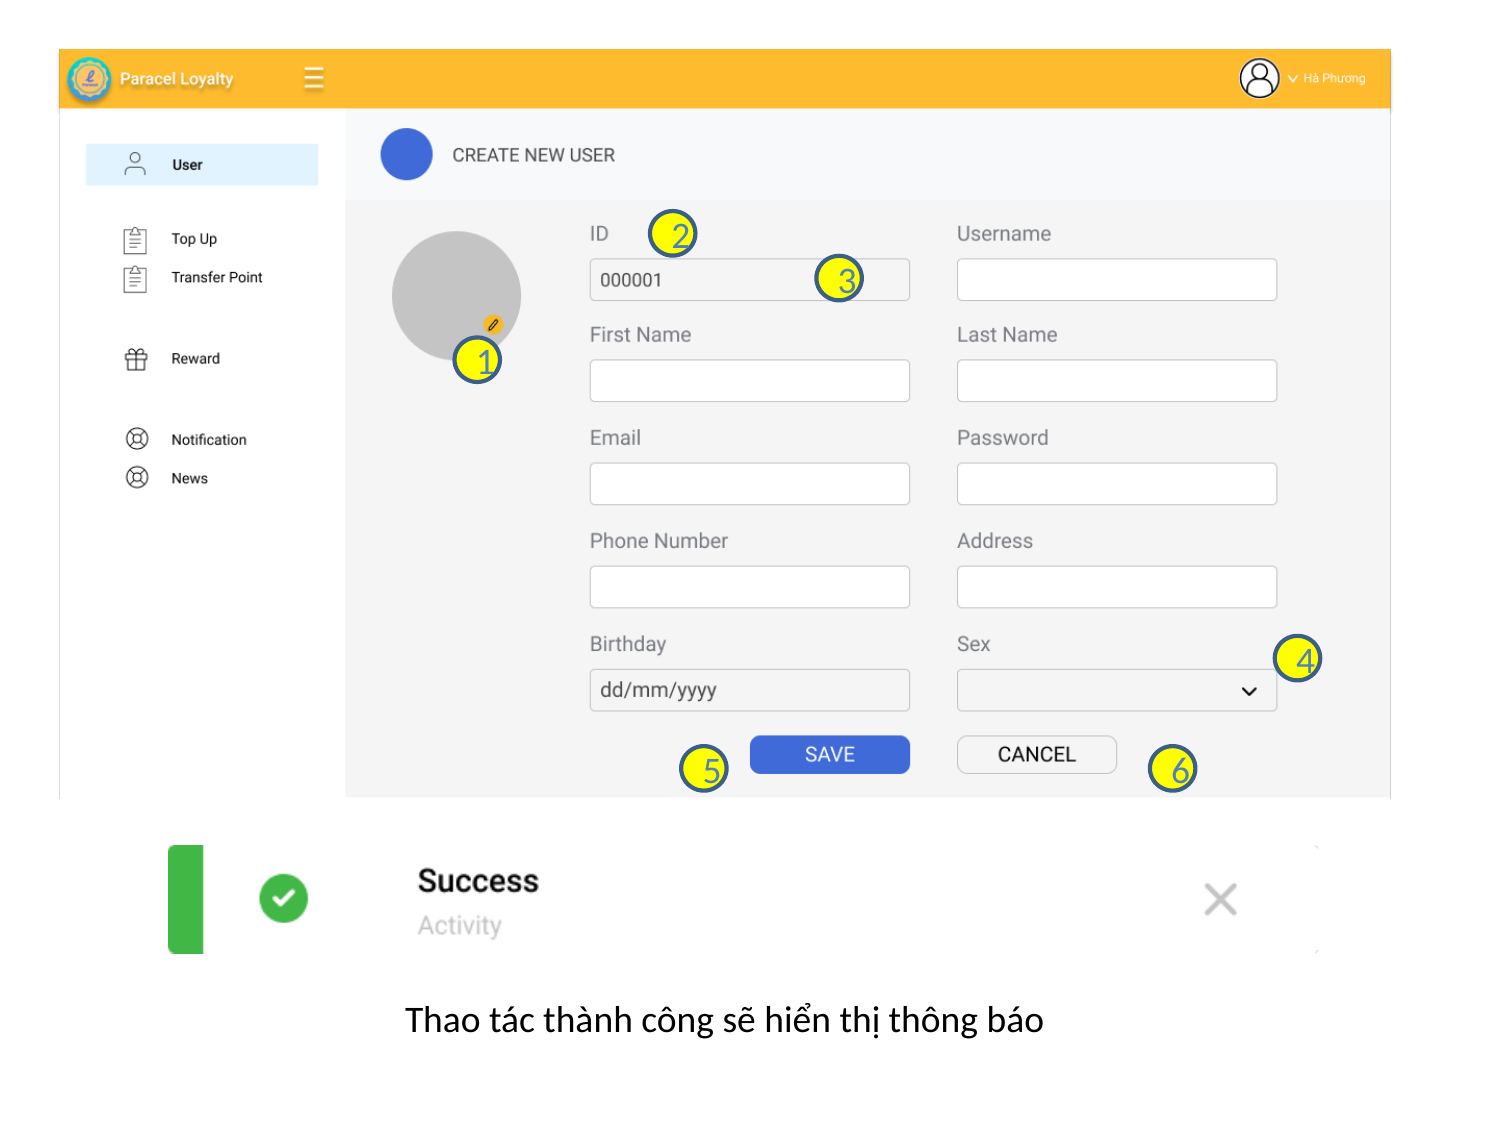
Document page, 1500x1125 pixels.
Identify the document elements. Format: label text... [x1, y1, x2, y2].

picture [168, 845, 1319, 955]
picture [54, 49, 1395, 799]
text_box Thao tác thành công sẽ hiển thị thông báo [87, 987, 1363, 1048]
